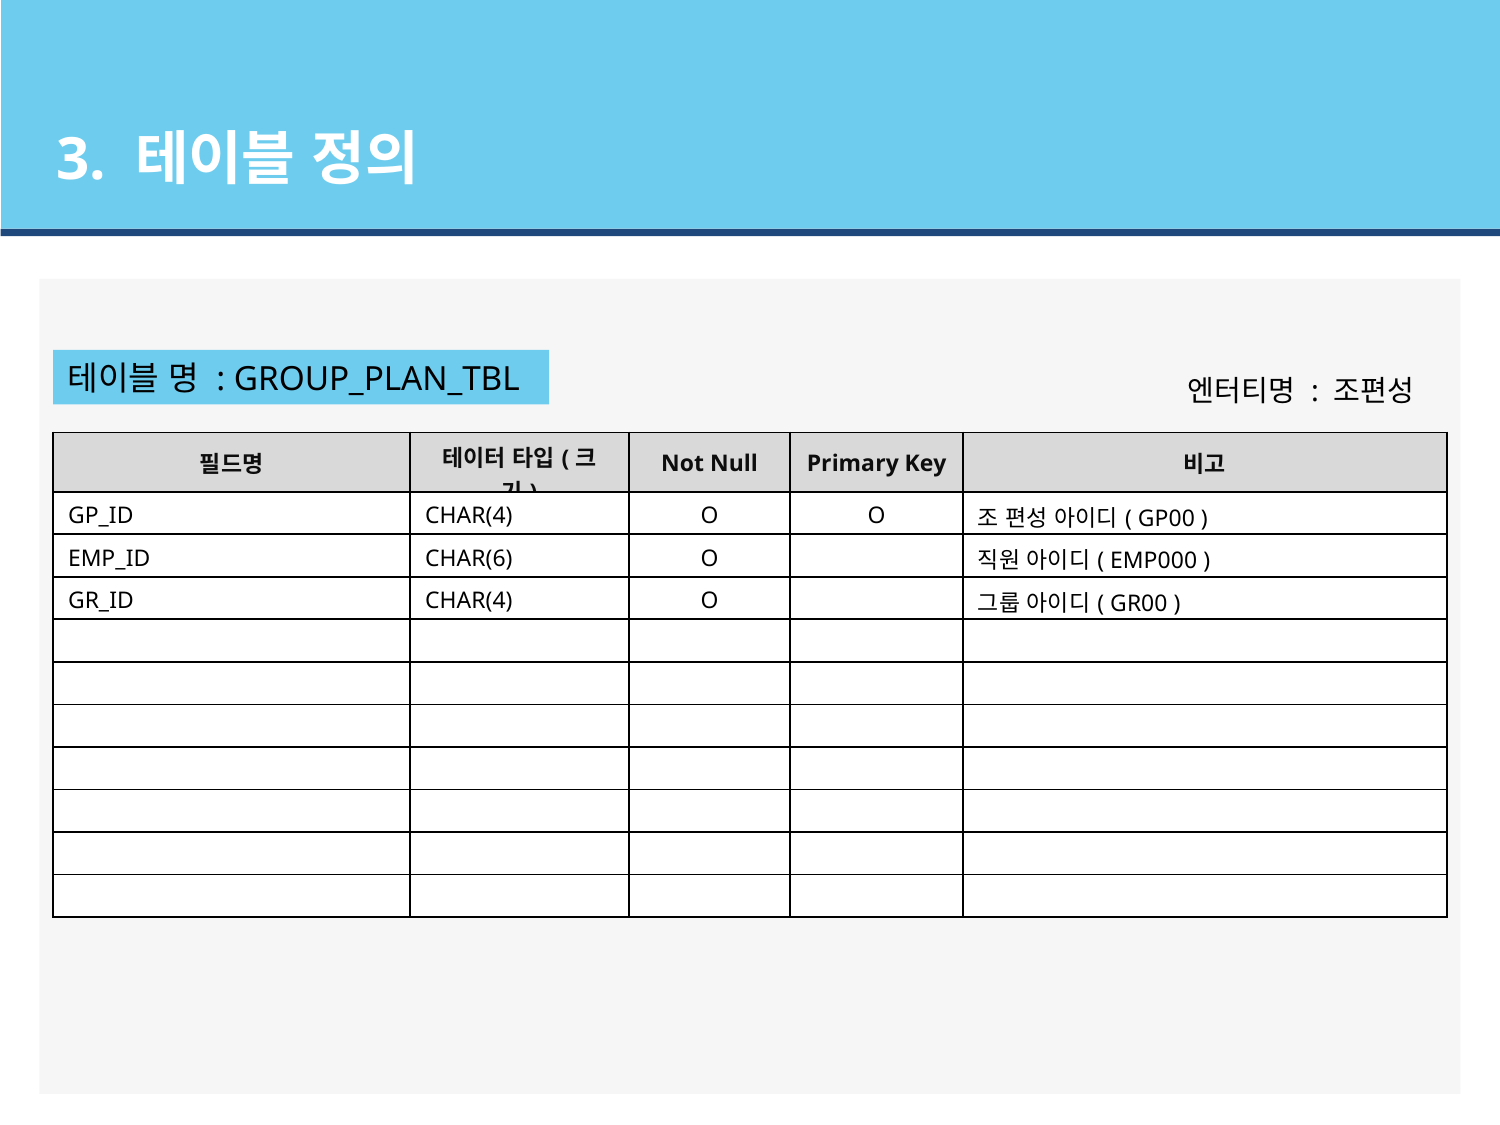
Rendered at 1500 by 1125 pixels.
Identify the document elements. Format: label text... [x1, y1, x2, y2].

table_cell [964, 620, 1446, 661]
text_box 엔터티명 : 조편성 [1161, 371, 1449, 407]
table_cell [411, 833, 628, 874]
table_cell [54, 790, 409, 831]
table_cell [791, 875, 962, 916]
table_cell [791, 833, 962, 874]
table_cell [54, 620, 409, 661]
table_header Primary Key [791, 433, 962, 491]
table_cell [411, 748, 628, 789]
table_cell [964, 663, 1446, 704]
table_header 테이터 타입(크기) [411, 433, 628, 491]
table_cell [411, 620, 628, 661]
table_cell EMP_ID [54, 535, 409, 576]
table_cell [791, 578, 962, 618]
table_cell [630, 705, 789, 746]
table_cell [630, 790, 789, 831]
table_cell 조 편성 아이디( GP00 ) [964, 493, 1446, 533]
table_cell [791, 705, 962, 746]
table_cell [791, 663, 962, 704]
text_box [0, 0, 1500, 237]
table_cell [964, 748, 1446, 789]
table_header 필드명 [54, 433, 409, 491]
table_cell O [630, 578, 789, 618]
table_cell [791, 620, 962, 661]
table_cell [54, 833, 409, 874]
table_cell [411, 875, 628, 916]
table_cell [964, 833, 1446, 874]
table_header Not Null [630, 433, 789, 491]
table_cell [964, 790, 1446, 831]
table_cell [54, 705, 409, 746]
table_cell [630, 620, 789, 661]
table_cell [964, 705, 1446, 746]
table_cell [630, 833, 789, 874]
table_cell [54, 663, 409, 704]
table_cell [964, 875, 1446, 916]
table_cell [411, 790, 628, 831]
table_cell 직원 아이디( EMP000 ) [964, 535, 1446, 576]
table_cell [791, 790, 962, 831]
table_cell CHAR(6) [411, 535, 628, 576]
table_cell [791, 535, 962, 576]
table_cell [630, 875, 789, 916]
table_cell [54, 748, 409, 789]
table_cell [791, 748, 962, 789]
table_cell [54, 875, 409, 916]
table_cell O [791, 493, 962, 533]
table_cell GP_ID [54, 493, 409, 533]
table_cell 그룹 아이디( GR00 ) [964, 578, 1446, 618]
table_cell [411, 705, 628, 746]
table_cell O [630, 535, 789, 576]
table_cell [630, 663, 789, 704]
text_box 테이블 명 : GROUP_PLAN_TBL [53, 349, 550, 405]
table_header 비고 [964, 433, 1446, 491]
table_cell [411, 663, 628, 704]
table_cell [630, 748, 789, 789]
text_box [37, 277, 1463, 1096]
table_cell CHAR(4) [411, 493, 628, 533]
table_cell CHAR(4) [411, 578, 628, 618]
table_cell GR_ID [54, 578, 409, 618]
table_cell O [630, 493, 789, 533]
